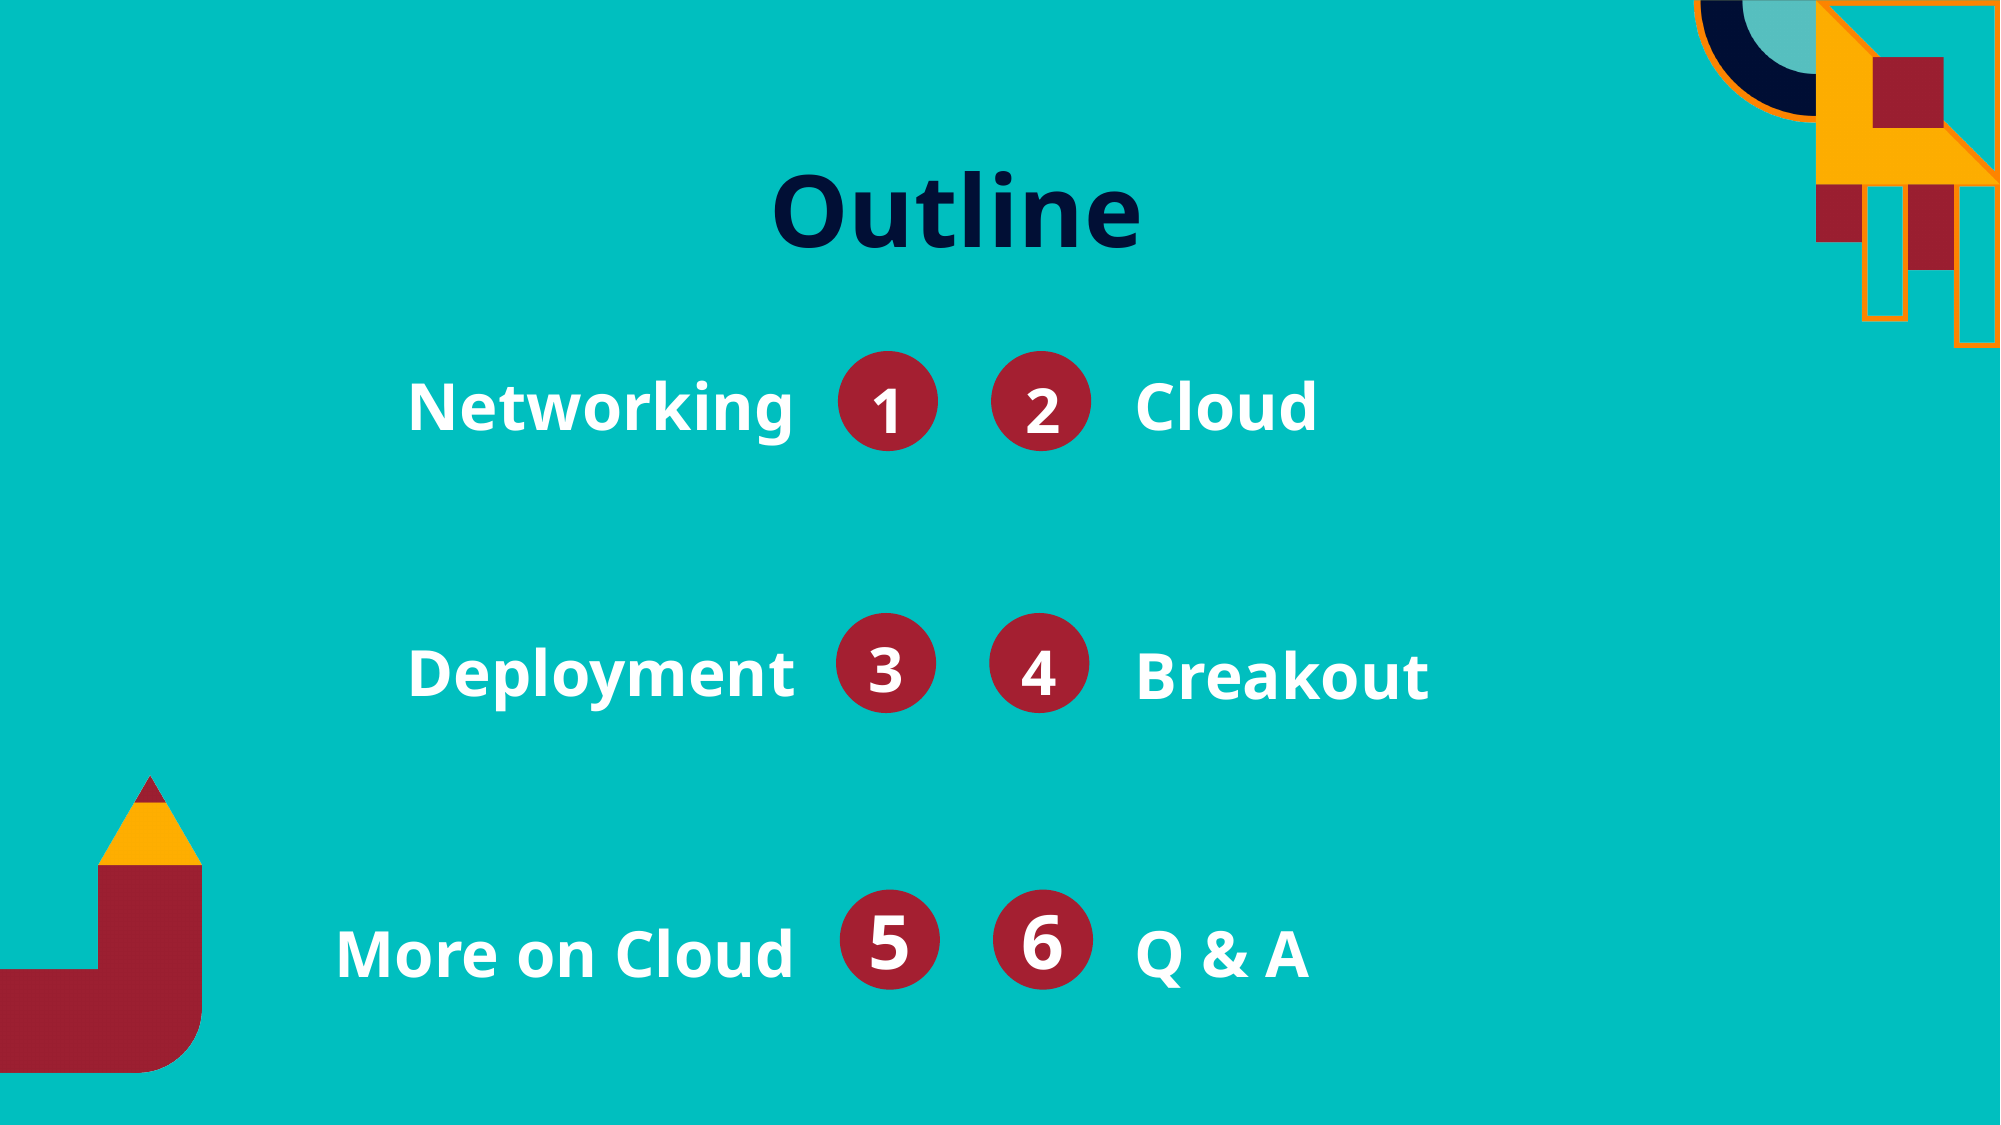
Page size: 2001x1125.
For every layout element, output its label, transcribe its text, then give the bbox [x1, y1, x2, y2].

picture [1632, 0, 2000, 348]
text_box 2 [993, 351, 1093, 466]
text_box Networking [236, 333, 816, 449]
text_box 1 [846, 351, 929, 466]
text_box 6 [993, 875, 1093, 1004]
text_box [929, 372, 938, 430]
text_box 3 [836, 610, 937, 725]
text_box More on Cloud [236, 882, 816, 1012]
text_box 4 [989, 612, 1090, 728]
picture [0, 775, 202, 1073]
text_box Cloud [1114, 333, 1694, 449]
title Outline [400, 115, 1513, 300]
text_box [837, 373, 846, 429]
text_box 5 [839, 875, 940, 1004]
text_box Breakout [1114, 604, 1576, 733]
text_box Q & A [1114, 882, 1596, 1012]
text_box Deployment [354, 601, 816, 730]
